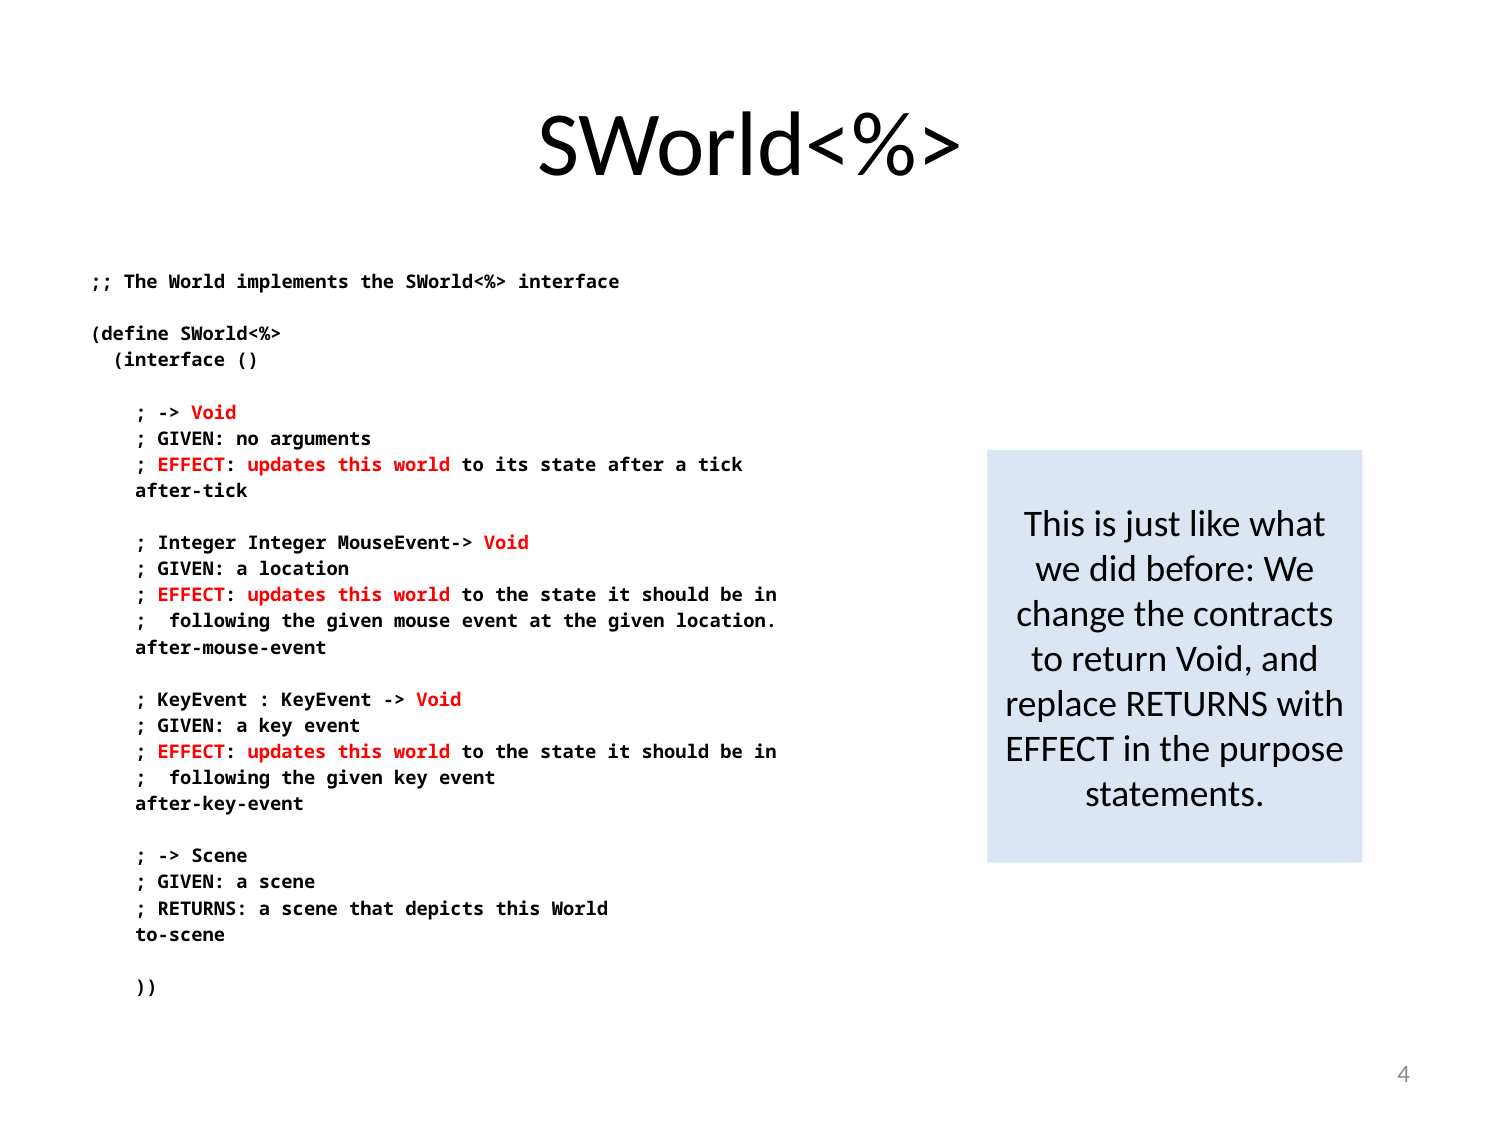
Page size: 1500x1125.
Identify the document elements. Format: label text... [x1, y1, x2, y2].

title SWorld<%> [75, 45, 1425, 233]
text_box This is just like what we did before: We change the contracts to return Void, and replace RETURNS with EFFECT in the purpose statements. [985, 448, 1364, 865]
list ;; The World implements the SWorld<%> interface (define SWorld<%> (interface () ; -> Void ; GIVEN: no arguments ; EFFECT: updates this world to its state after a tick after-tick ; Integer Integer MouseEvent-> Void ; GIVEN: a location ; EFFECT: updates this world to the state it should be in ; following the given mouse event at the given location. after-mouse-event ; KeyEvent : KeyEvent -> Void ; GIVEN: a key event ; EFFECT: updates this world to the state it should be in ; following the given key event after-key-event ; -> Scene ; GIVEN: a scene ; RETURNS: a scene that depicts this World to-scene )) [75, 262, 1425, 1005]
slide_number 4 [1074, 1042, 1425, 1103]
